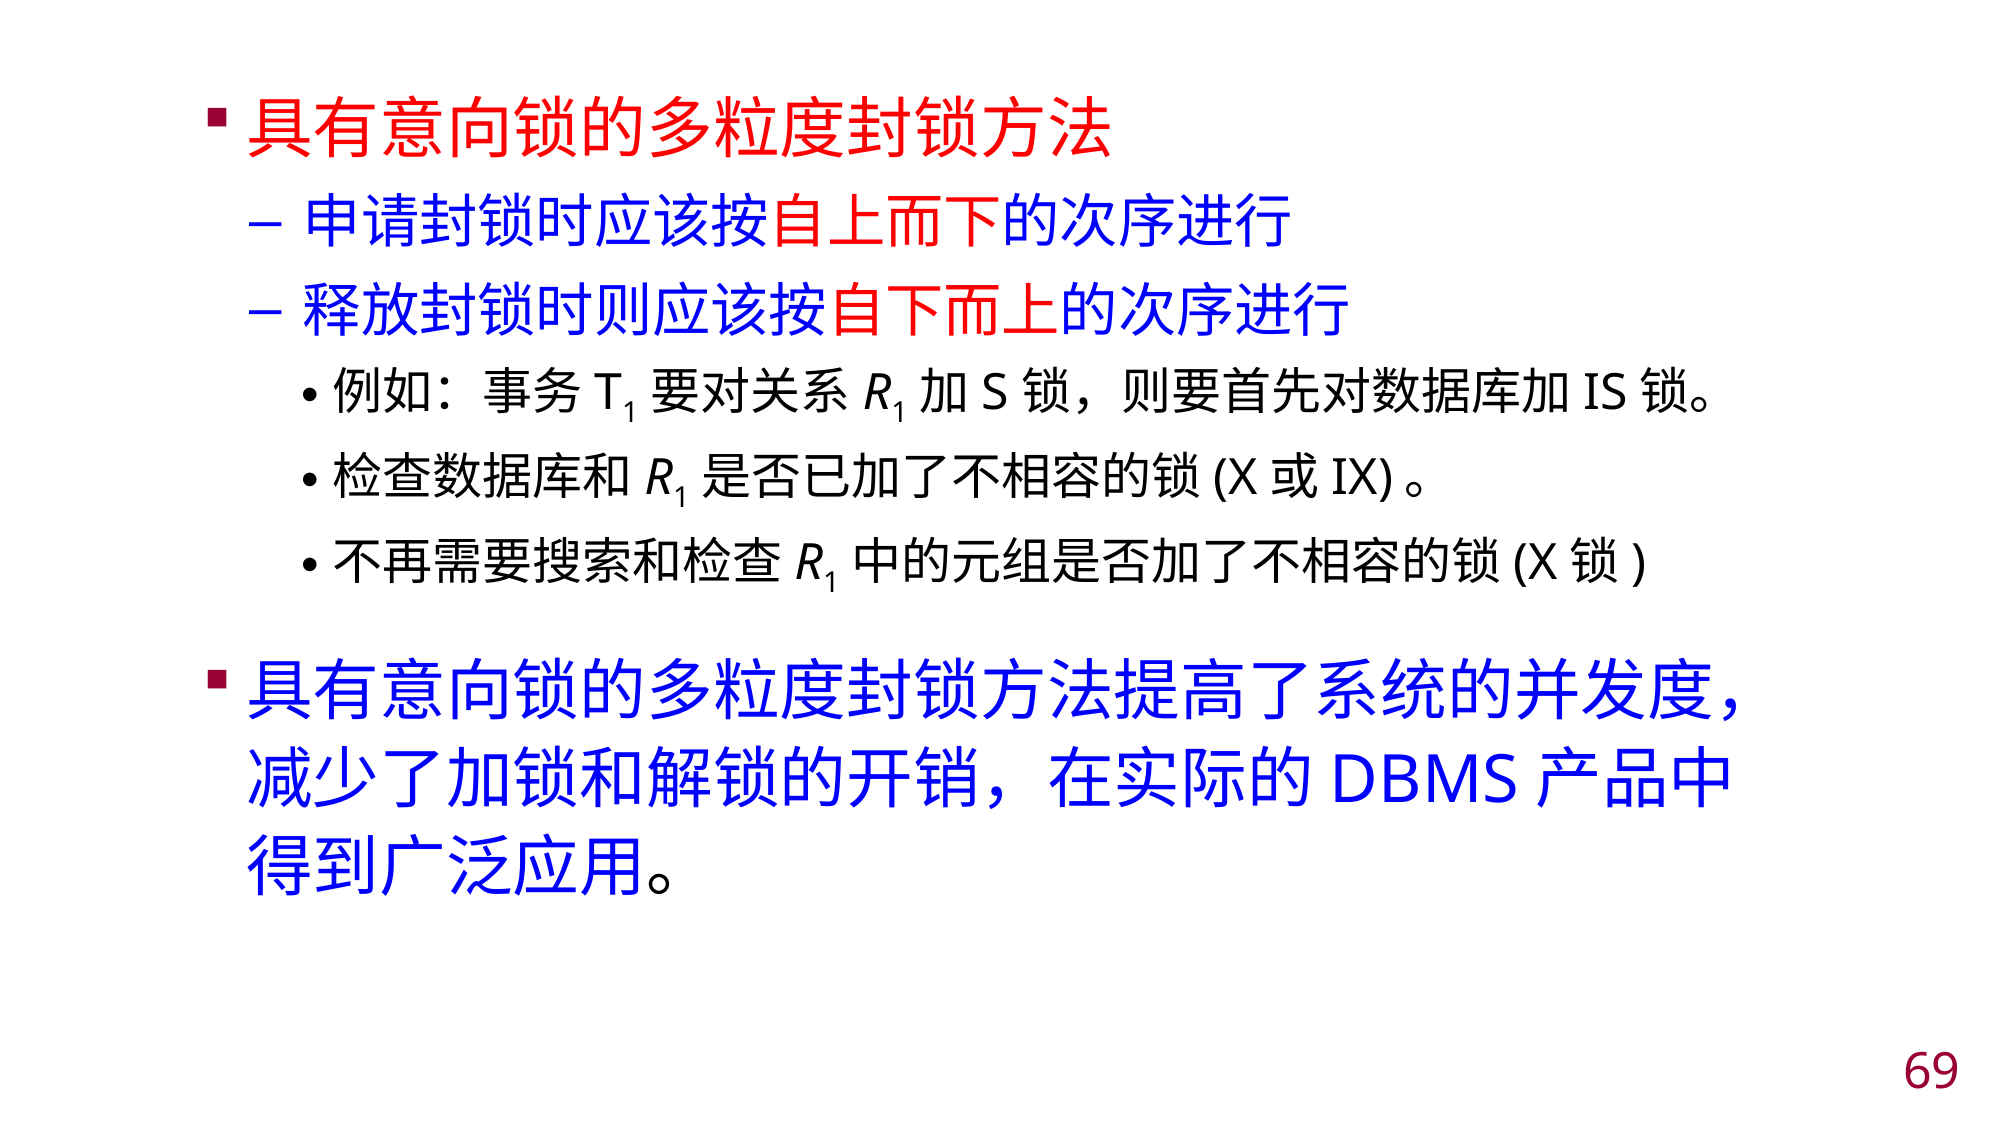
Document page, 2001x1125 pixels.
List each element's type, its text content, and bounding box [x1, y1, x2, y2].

list 具有意向锁的多粒度封锁方法 申请封锁时应该按自上而下的次序进行 释放封锁时则应该按自下而上的次序进行 例如：事务T1要对关系R1加S锁，则要首先对数据库加IS锁。 检查数据库和R1是否已加了不相容的锁(X或IX)。 不再需要搜索和检查R1中的元组是否加了不相容的锁(X锁) 具有意向锁的多粒度封锁方法提高了系统的并发度，减少了加锁和解锁的开销，在实际的DBMS产品中得到广泛应用。 [187, 70, 1753, 1055]
slide_number 68 [1550, 1048, 1975, 1096]
